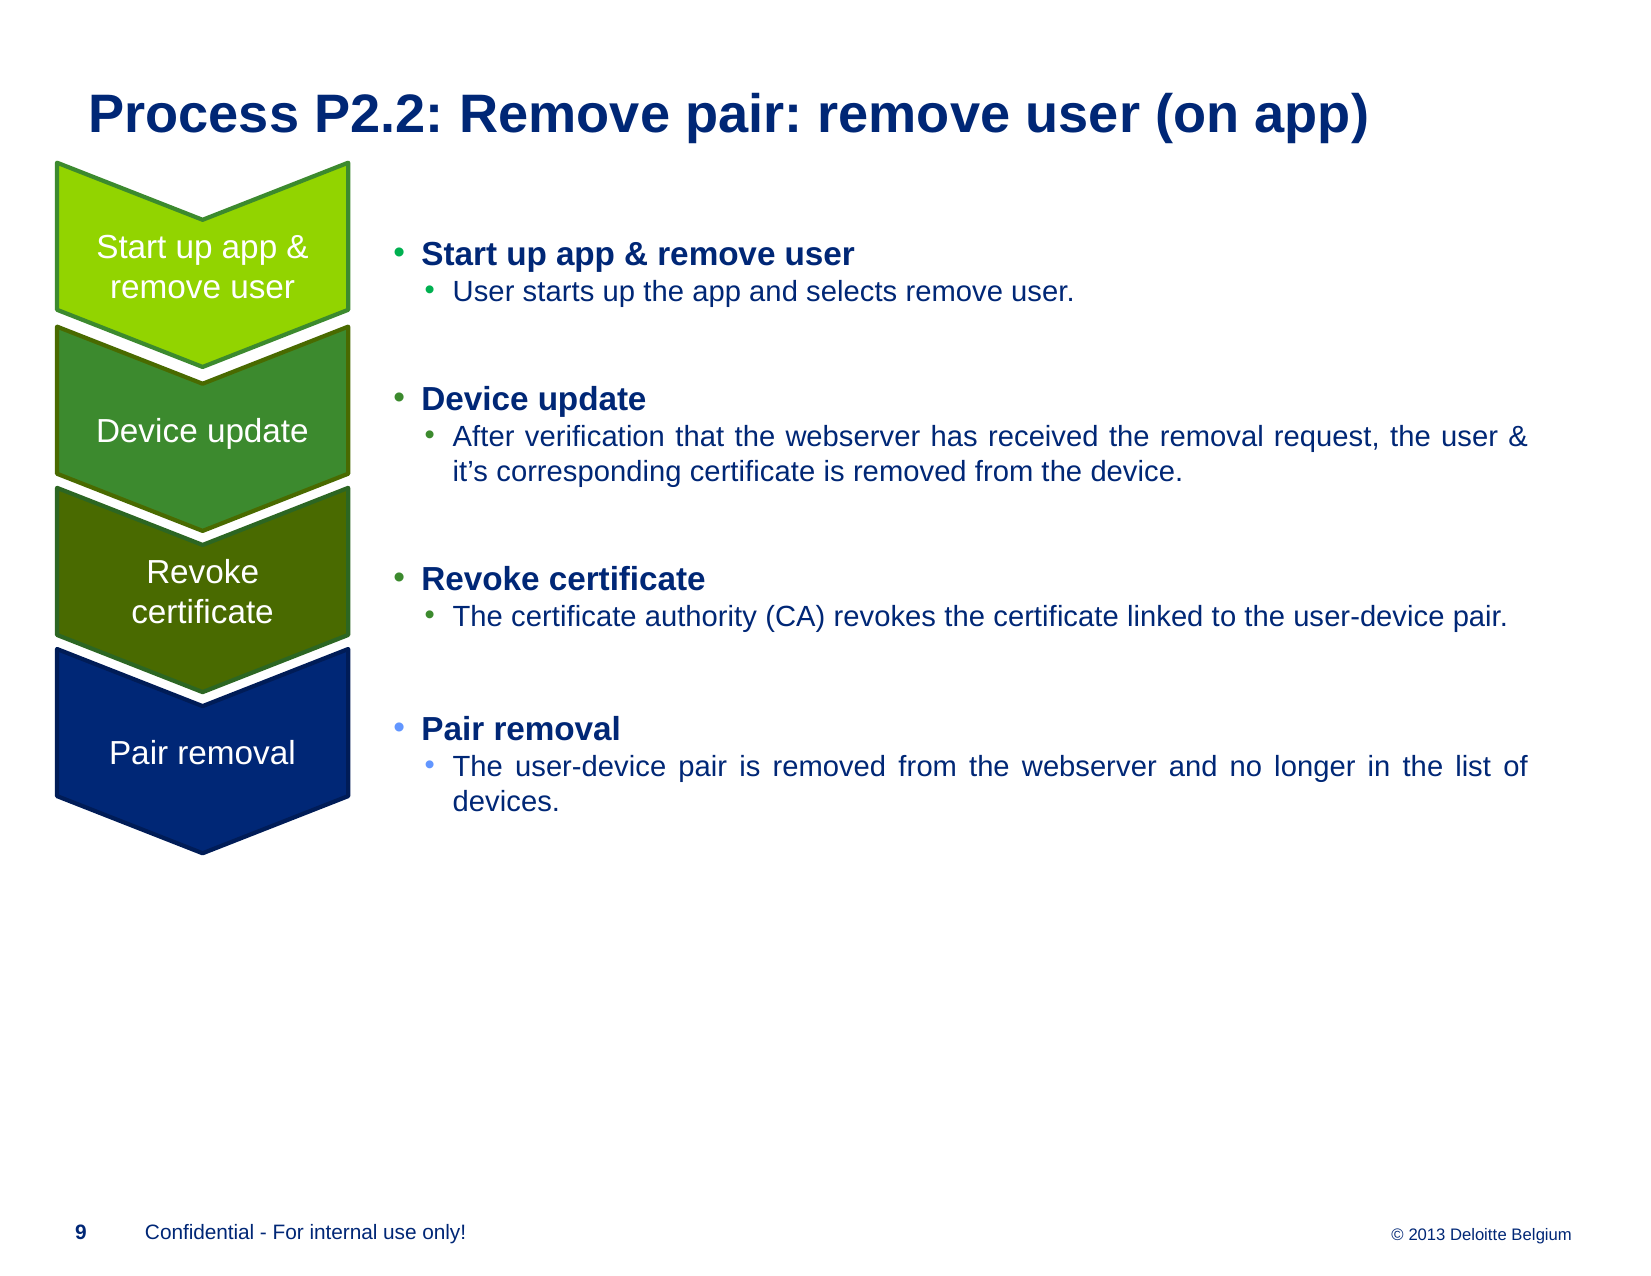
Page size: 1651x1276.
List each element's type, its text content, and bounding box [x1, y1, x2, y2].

text_box Start up app & remove user [57, 162, 349, 367]
text_box Revoke certificate [57, 487, 349, 693]
footer Confidential - For internal use only! [139, 1218, 919, 1246]
slide_number 9 [75, 1218, 126, 1246]
text_box Process P2.2: Remove pair: remove user (on app) [73, 65, 1594, 183]
text_box Start up app & remove user User starts up the app and selects remove user. Device update After verification that the webserver has received the removal request, the user & it’s corresponding certificate is removed from the device. Revoke certificate The certificate authority (CA) revokes the certificate linked to the user-device pair. Pair removal The user-device pair is removed from the webserver and no longer in the list of devices. [378, 224, 1545, 854]
text_box Device update [57, 326, 349, 531]
text_box Pair removal [57, 649, 349, 854]
